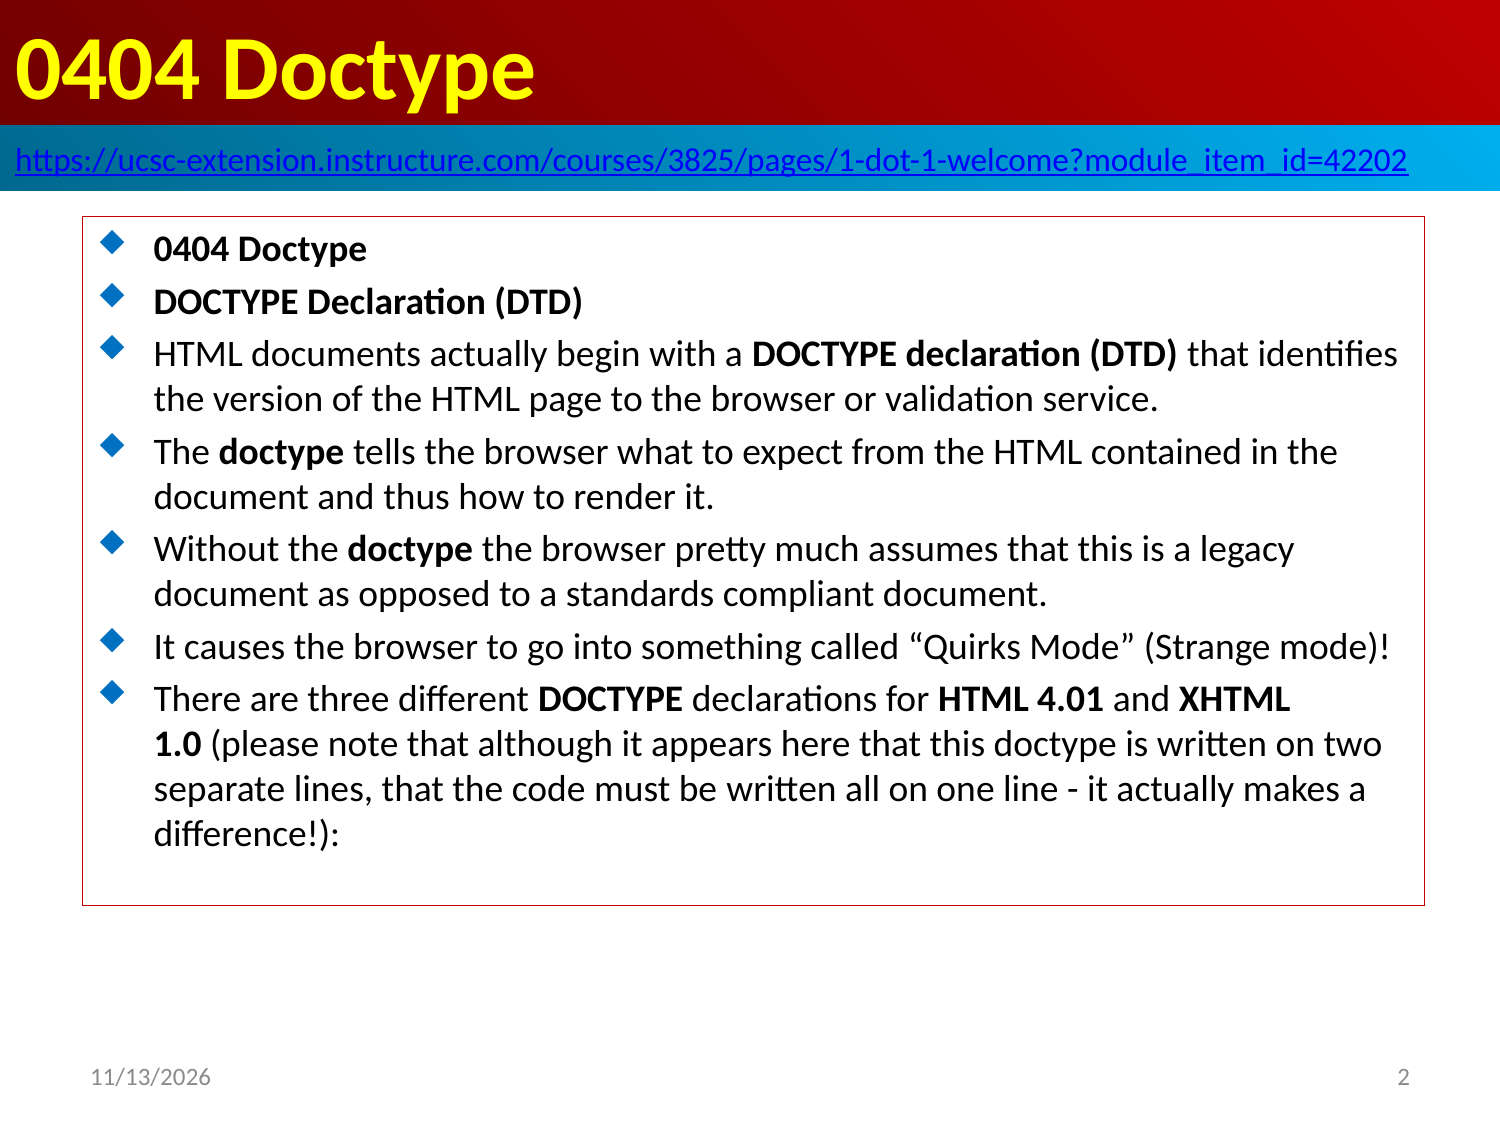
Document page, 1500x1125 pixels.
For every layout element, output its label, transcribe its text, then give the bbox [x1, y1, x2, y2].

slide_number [75, 1042, 425, 1109]
text_box https://ucsc-extension.instructure.com/courses/3825/pages/1-dot-1-welcome?module_item_id=42202 [0, 125, 1500, 191]
title 0404 Doctype [0, 0, 1500, 125]
text_box [119, 52, 183, 109]
subtitle 0404 Doctype DOCTYPE Declaration (DTD) HTML documents actually begin with a DOCTYPE declaration (DTD) that identifies the version of the HTML page to the browser or validation service. The doctype tells the browser what to expect from the HTML contained in the document and thus how to render it. Without the doctype the browser pretty much assumes that this is a legacy document as opposed to a standards compliant document. It causes the browser to go into something called “Quirks Mode” (Strange mode)! There are three different DOCTYPE declarations for HTML 4.01 and XHTML 1.0 (please note that although it appears here that this doctype is written on two separate lines, that the code must be written all on one line - it actually makes a difference!): [82, 216, 1425, 906]
slide_number 2 [1074, 1042, 1425, 1109]
